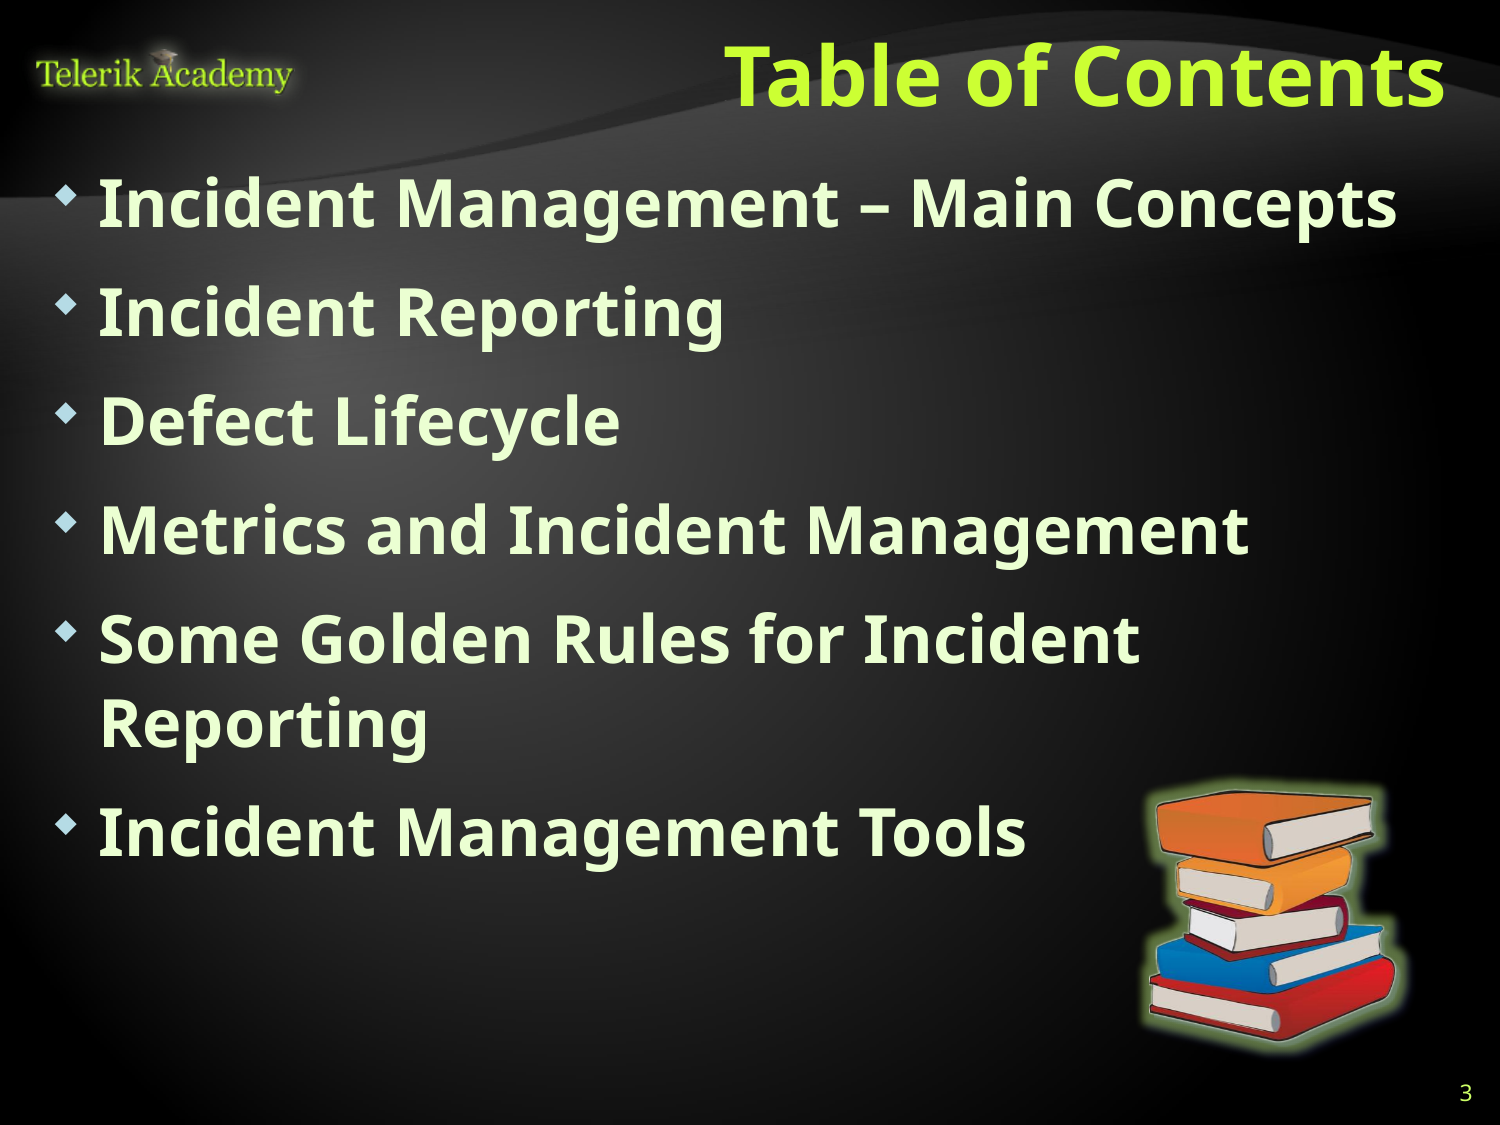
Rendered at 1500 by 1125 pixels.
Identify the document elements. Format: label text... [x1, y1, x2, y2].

picture [0, 0, 1500, 1125]
list Incident Management – Main Concepts Incident Reporting Defect Lifecycle Metrics and Incident Management Some Golden Rules for Incident Reporting Incident Management Tools [37, 149, 1463, 1100]
title Table of Contents [300, 12, 1463, 149]
slide_number 3 [1412, 1074, 1488, 1113]
